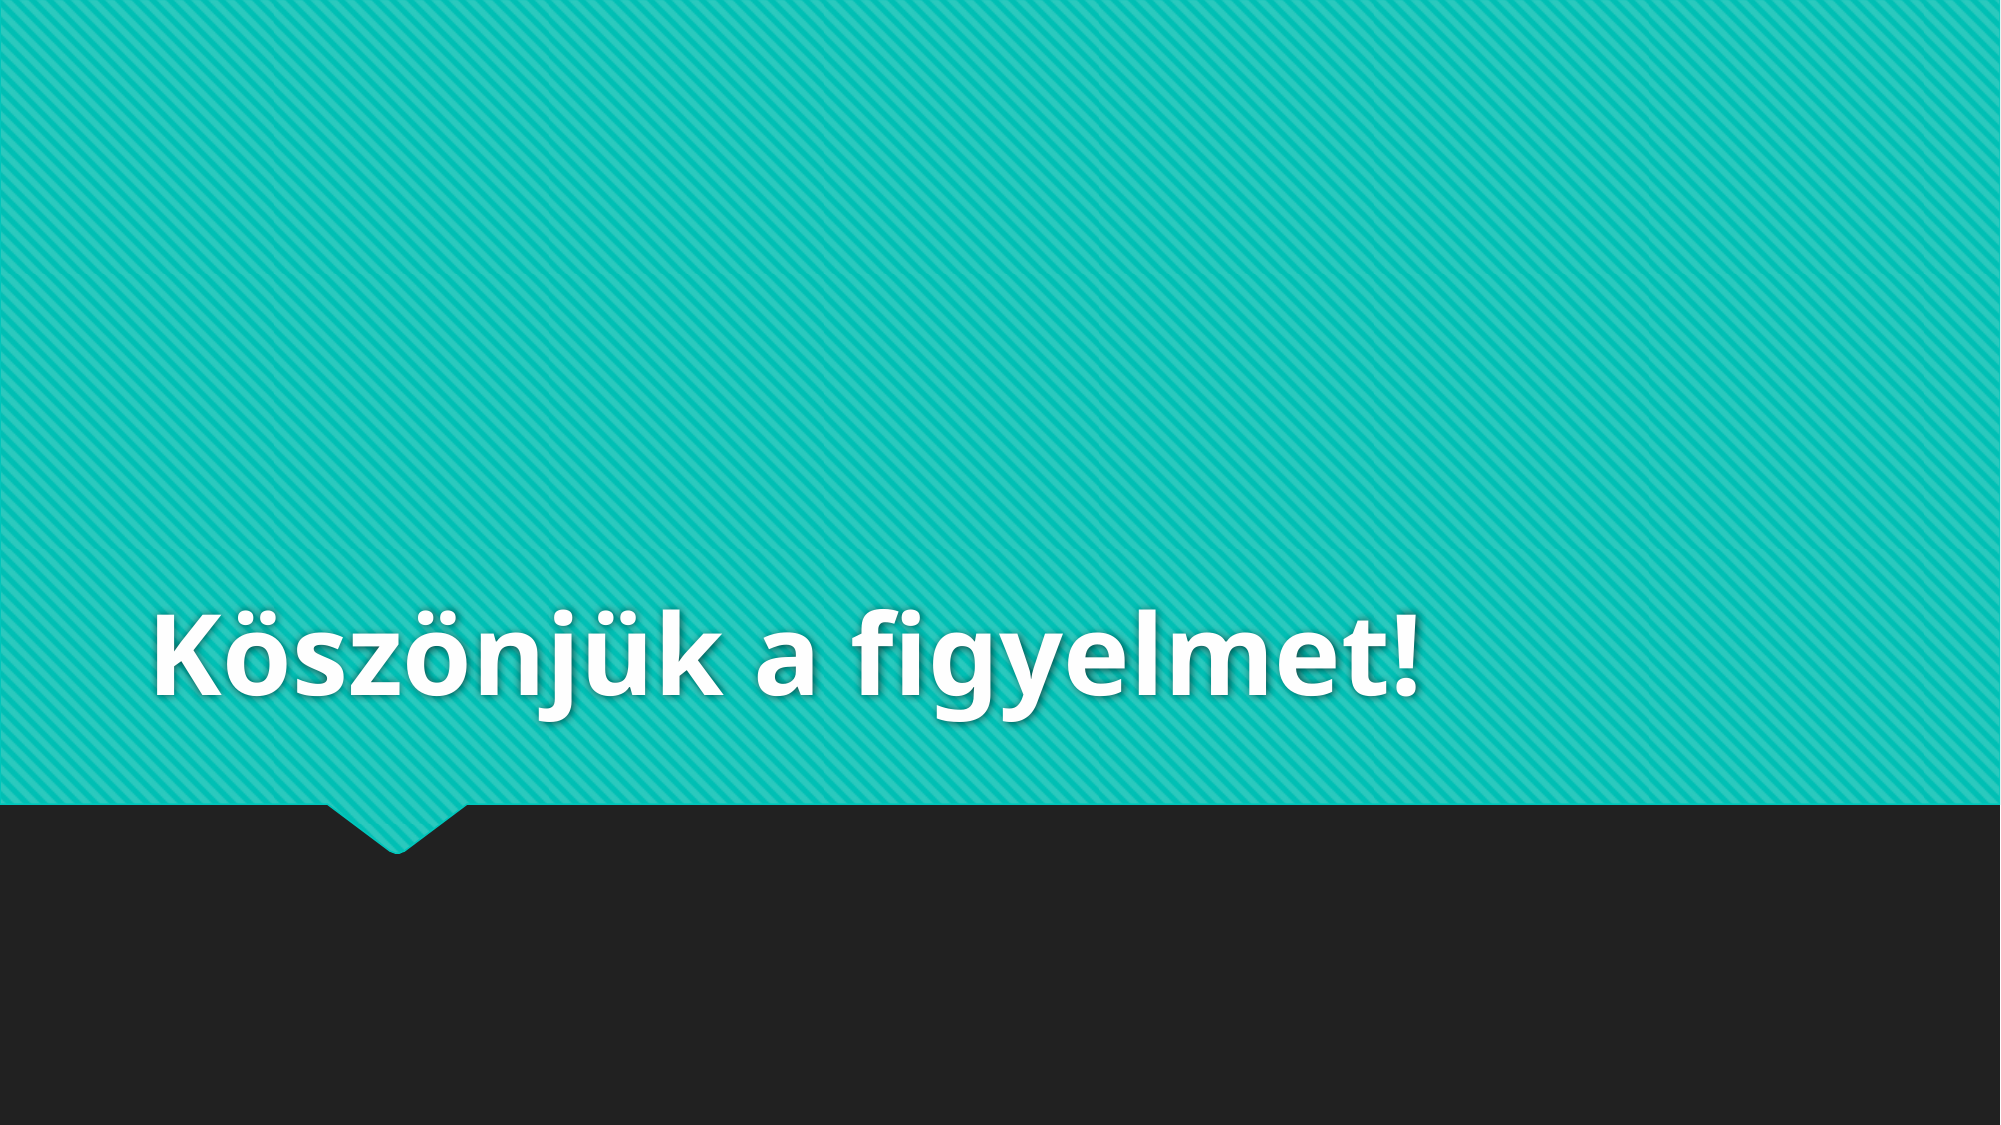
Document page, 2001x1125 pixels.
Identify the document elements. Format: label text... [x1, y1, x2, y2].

title Köszönjük a figyelmet! [132, 237, 1868, 726]
